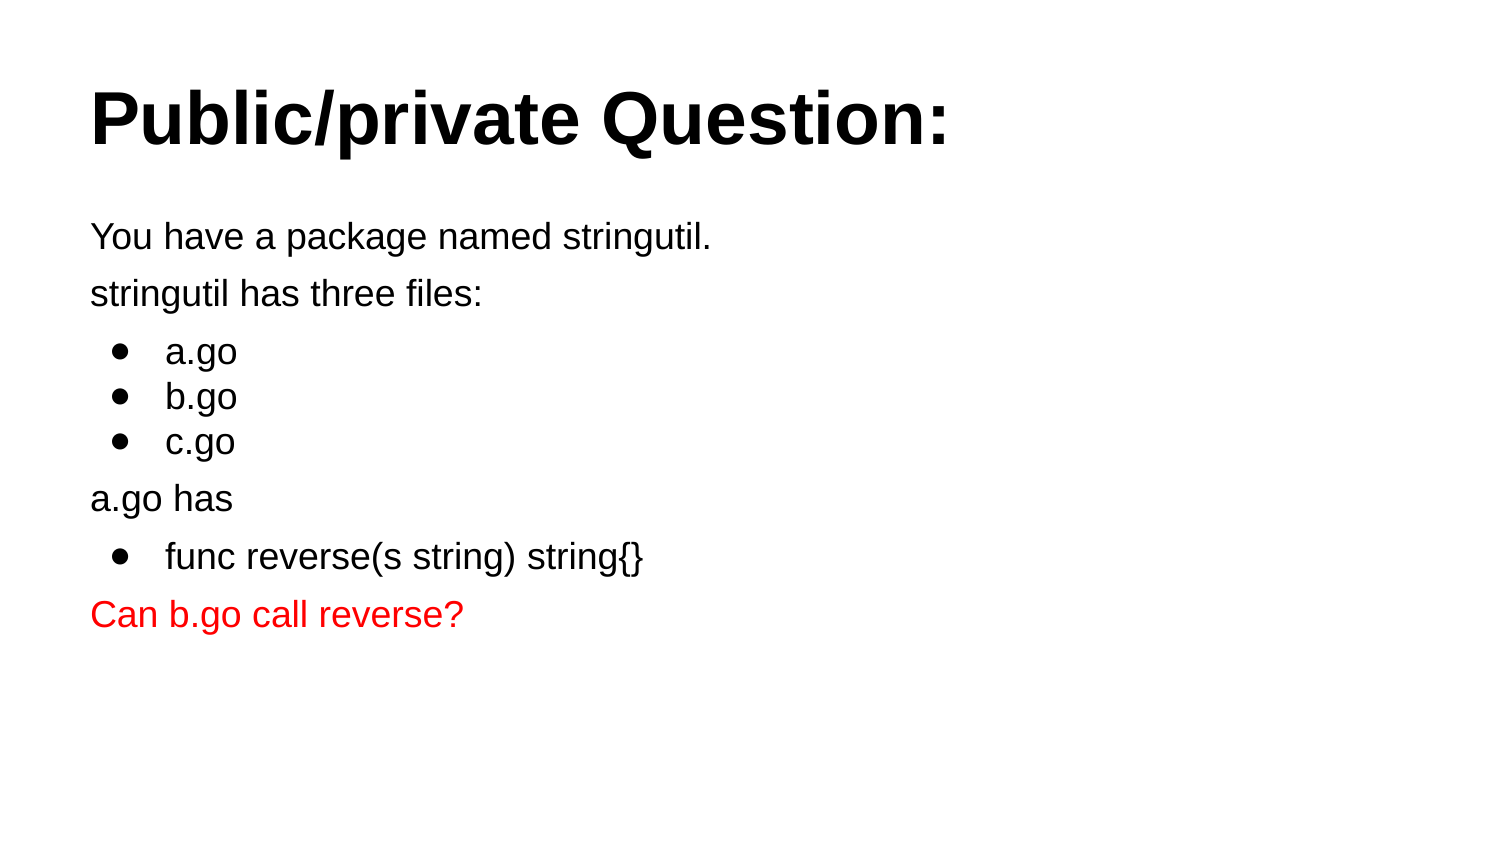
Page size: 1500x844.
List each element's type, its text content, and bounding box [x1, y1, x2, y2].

list You have a package named stringutil. stringutil has three files: a.go b.go c.go a.go has func reverse(s string) string{} Can b.go call reverse? [75, 196, 1425, 808]
title Public/private Question: [75, 33, 1425, 175]
